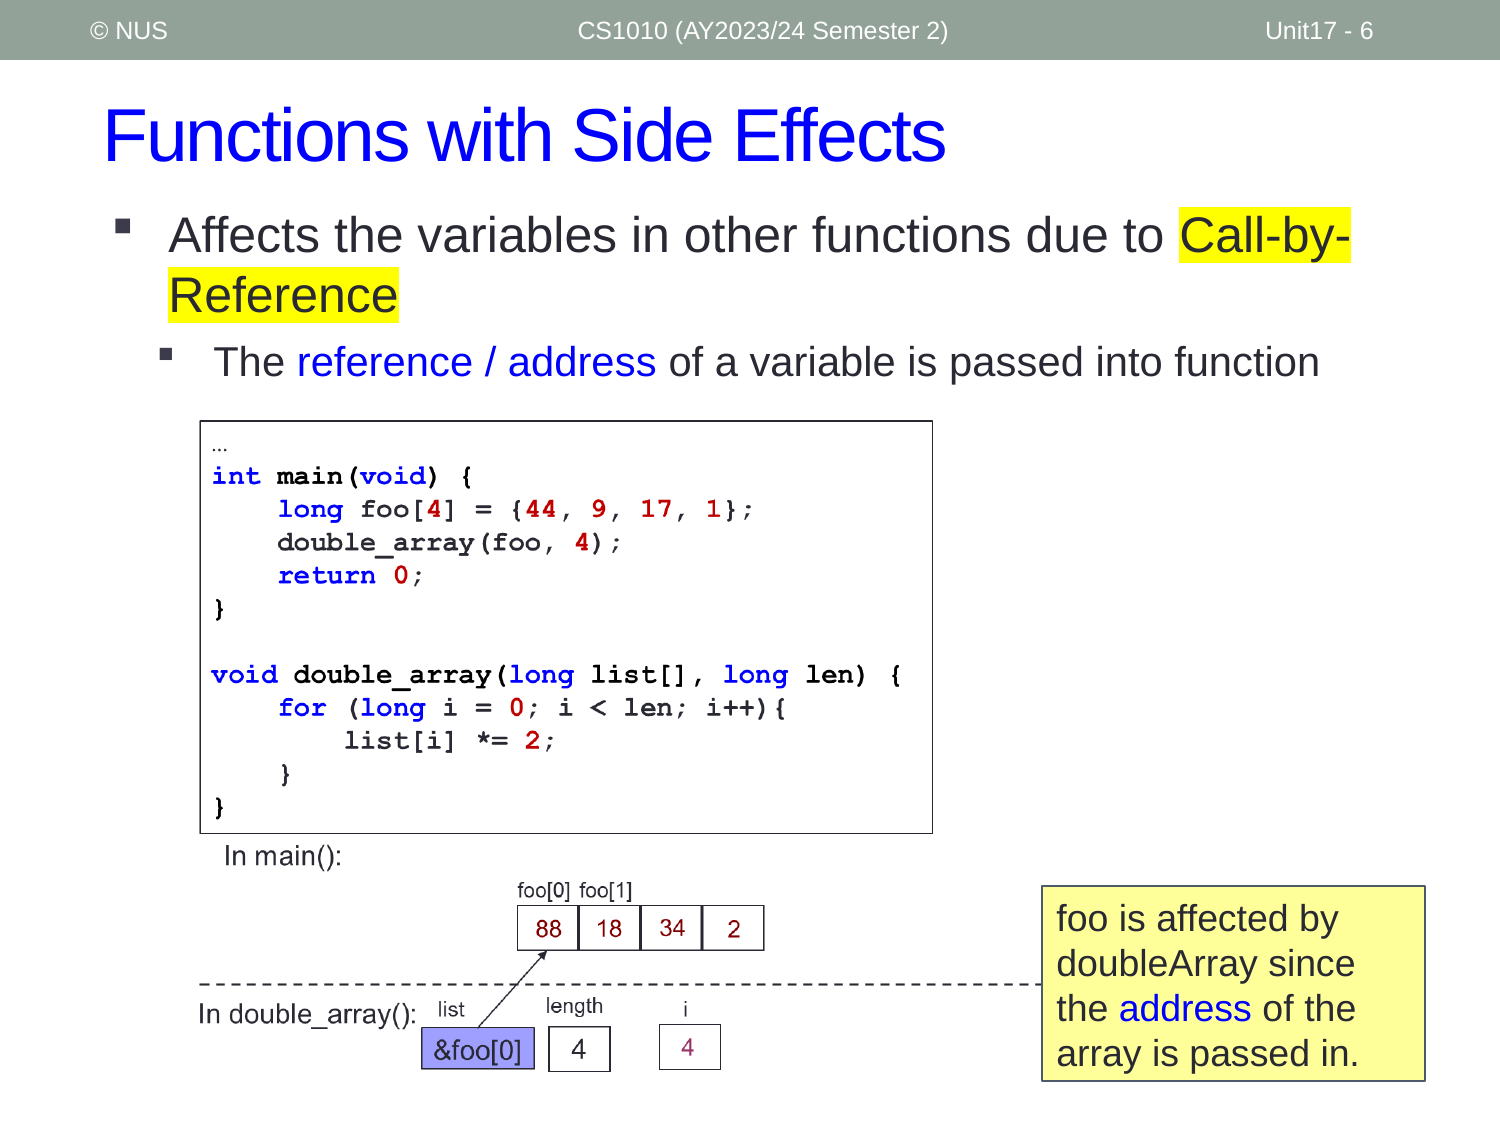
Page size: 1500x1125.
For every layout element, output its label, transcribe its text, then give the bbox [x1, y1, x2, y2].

picture [180, 416, 1180, 1084]
slide_number © NUS [75, 3, 550, 57]
slide_number Unit17 - 6 [1250, 3, 1425, 57]
text_box foo is affected by doubleArray since the address of the array is passed in. [1188, 884, 1427, 1083]
list Affects the variables in other functions due to Call-by-Reference The reference / address of a variable is passed into function [96, 200, 1457, 427]
footer CS1010 (AY2023/24 Semester 2) [562, 3, 1238, 57]
title Functions with Side Effects [87, 62, 1463, 200]
